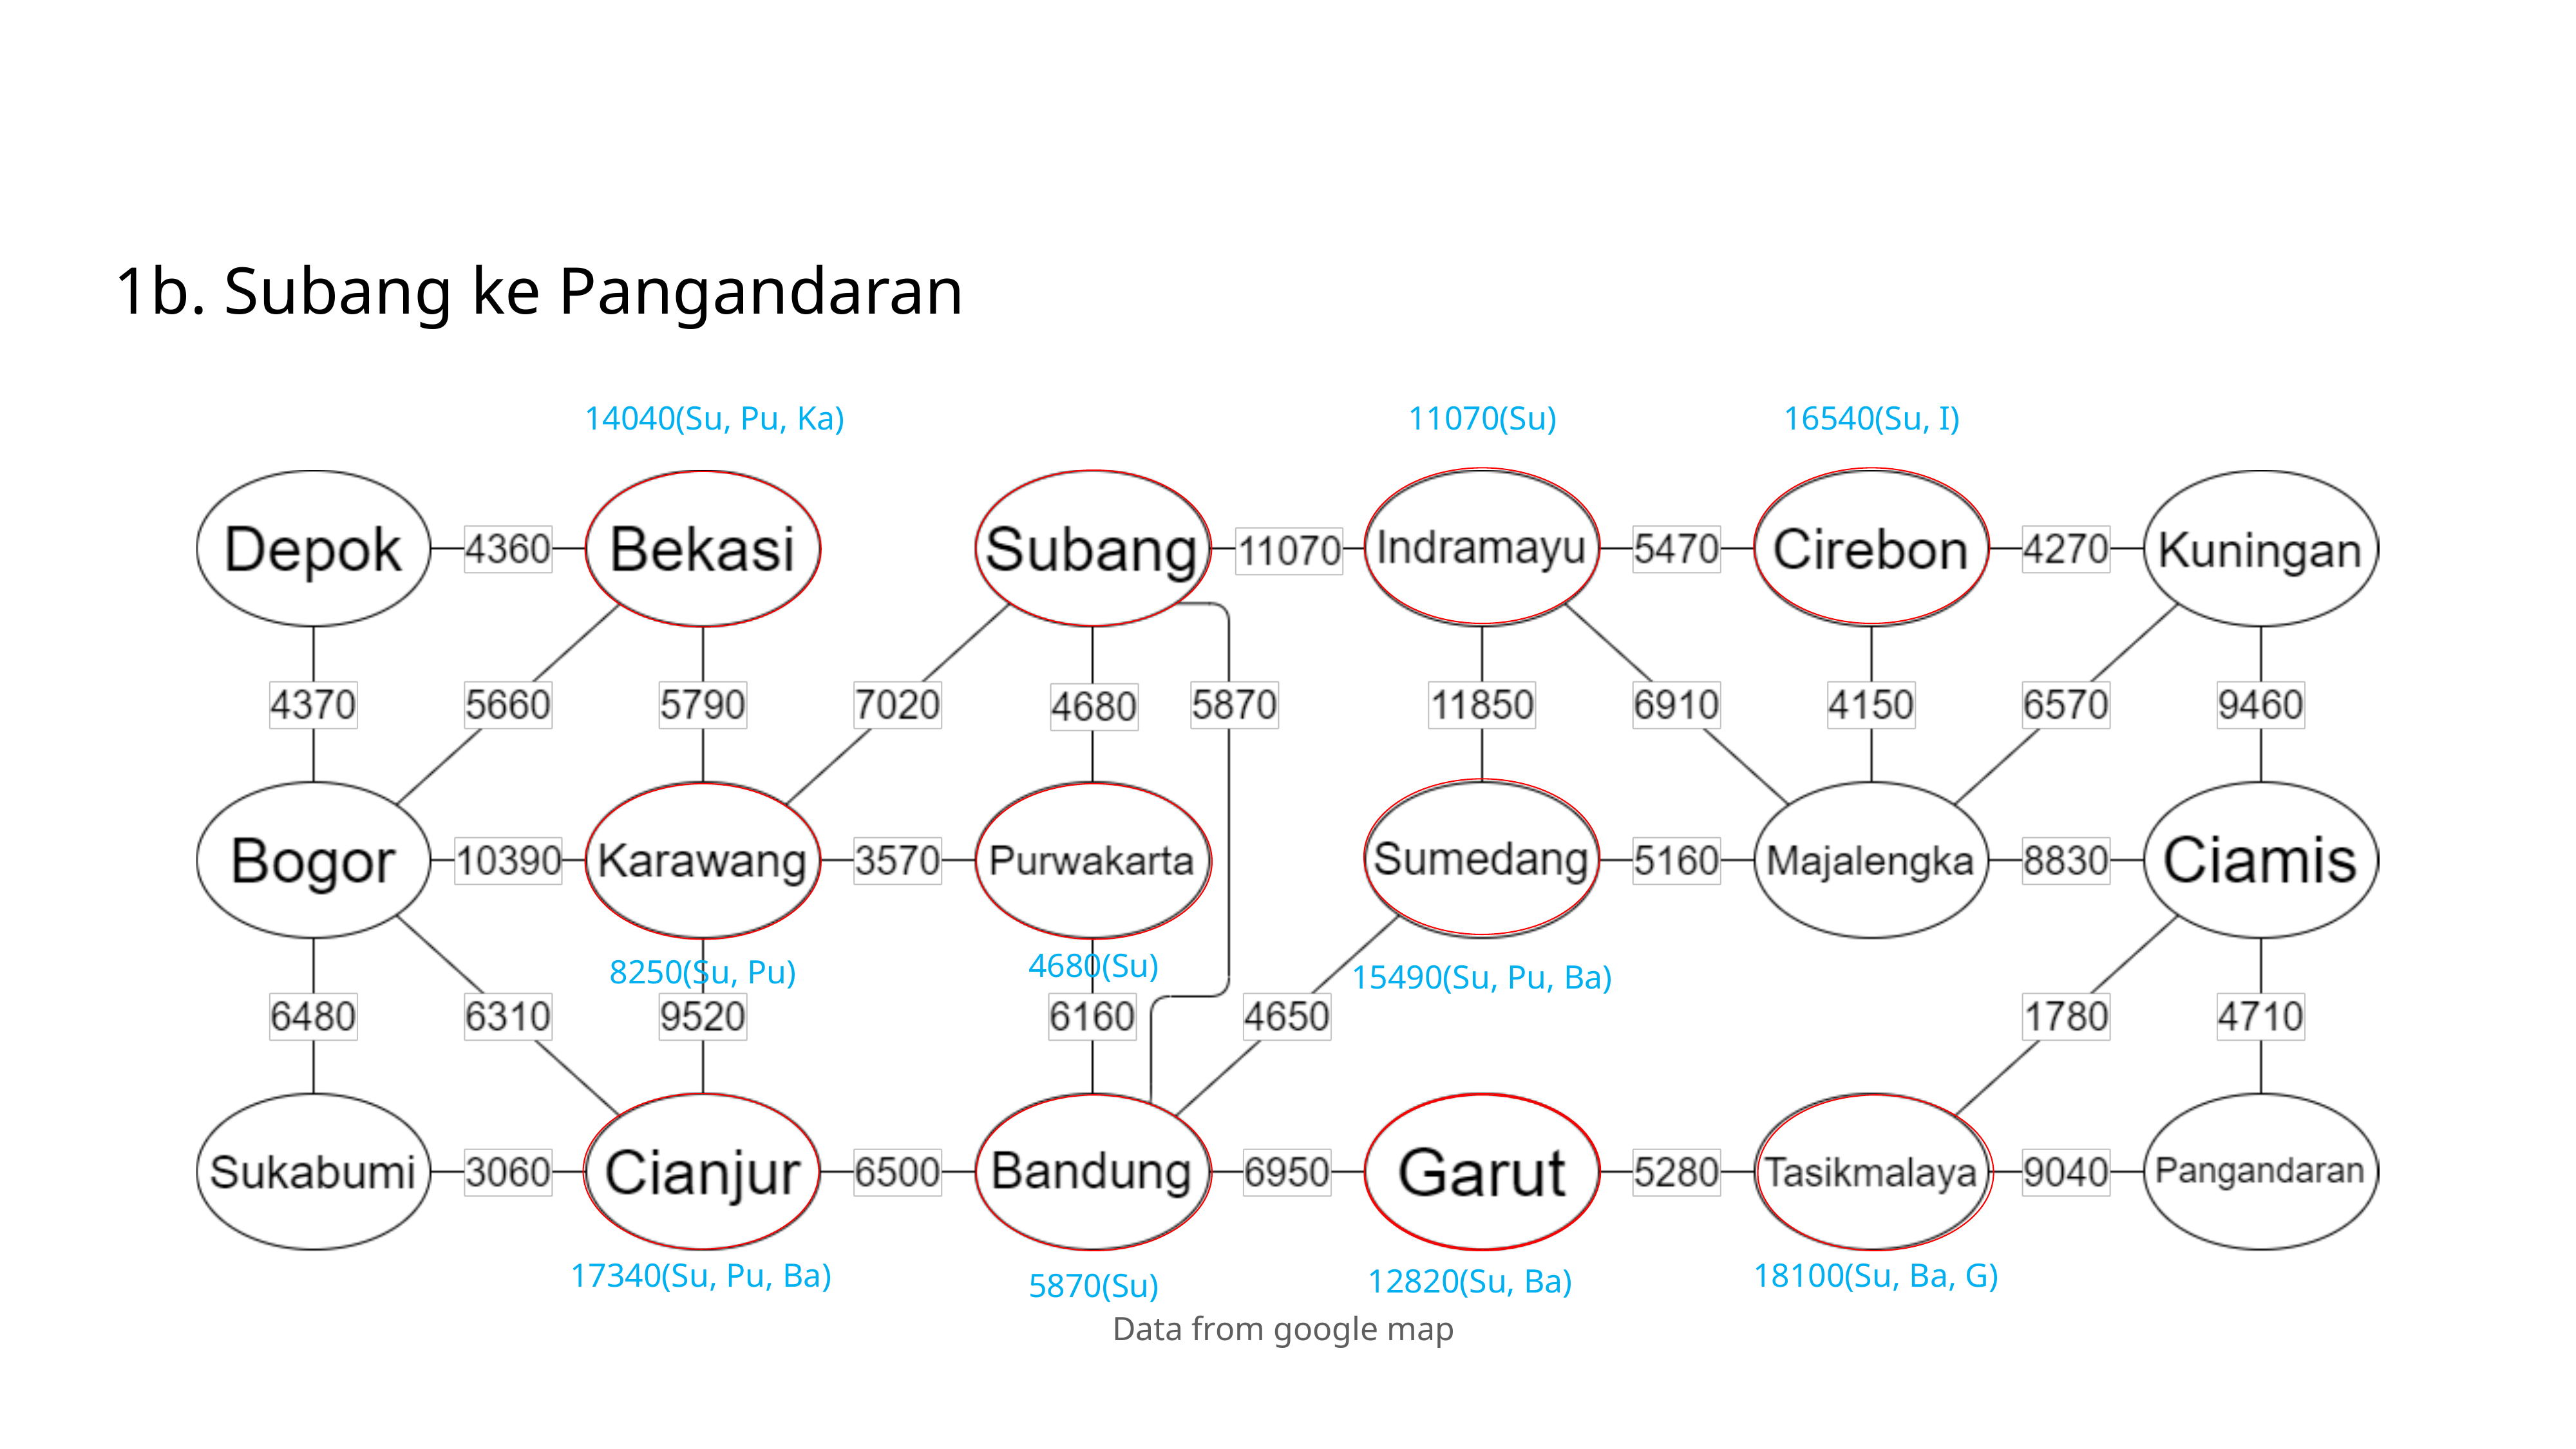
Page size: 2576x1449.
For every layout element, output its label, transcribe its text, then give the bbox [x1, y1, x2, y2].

text_box 11070(Su) [1340, 392, 1625, 442]
text_box 16540(Su, I) [1729, 392, 2014, 442]
text_box 14040(Su, Pu, Ka) [572, 392, 857, 442]
text_box 17340(Su, Pu, Ba) [558, 1253, 844, 1299]
picture [196, 469, 2380, 1253]
text_box 1b. Subang ke Pangandaran [108, 244, 2316, 333]
text_box 5870(Su) [951, 1259, 1236, 1309]
text_box Data from google map [1042, 1303, 1534, 1352]
text_box 12820(Su, Ba) [1327, 1255, 1613, 1305]
text_box 18100(Su, Ba, G) [1733, 1253, 2018, 1299]
